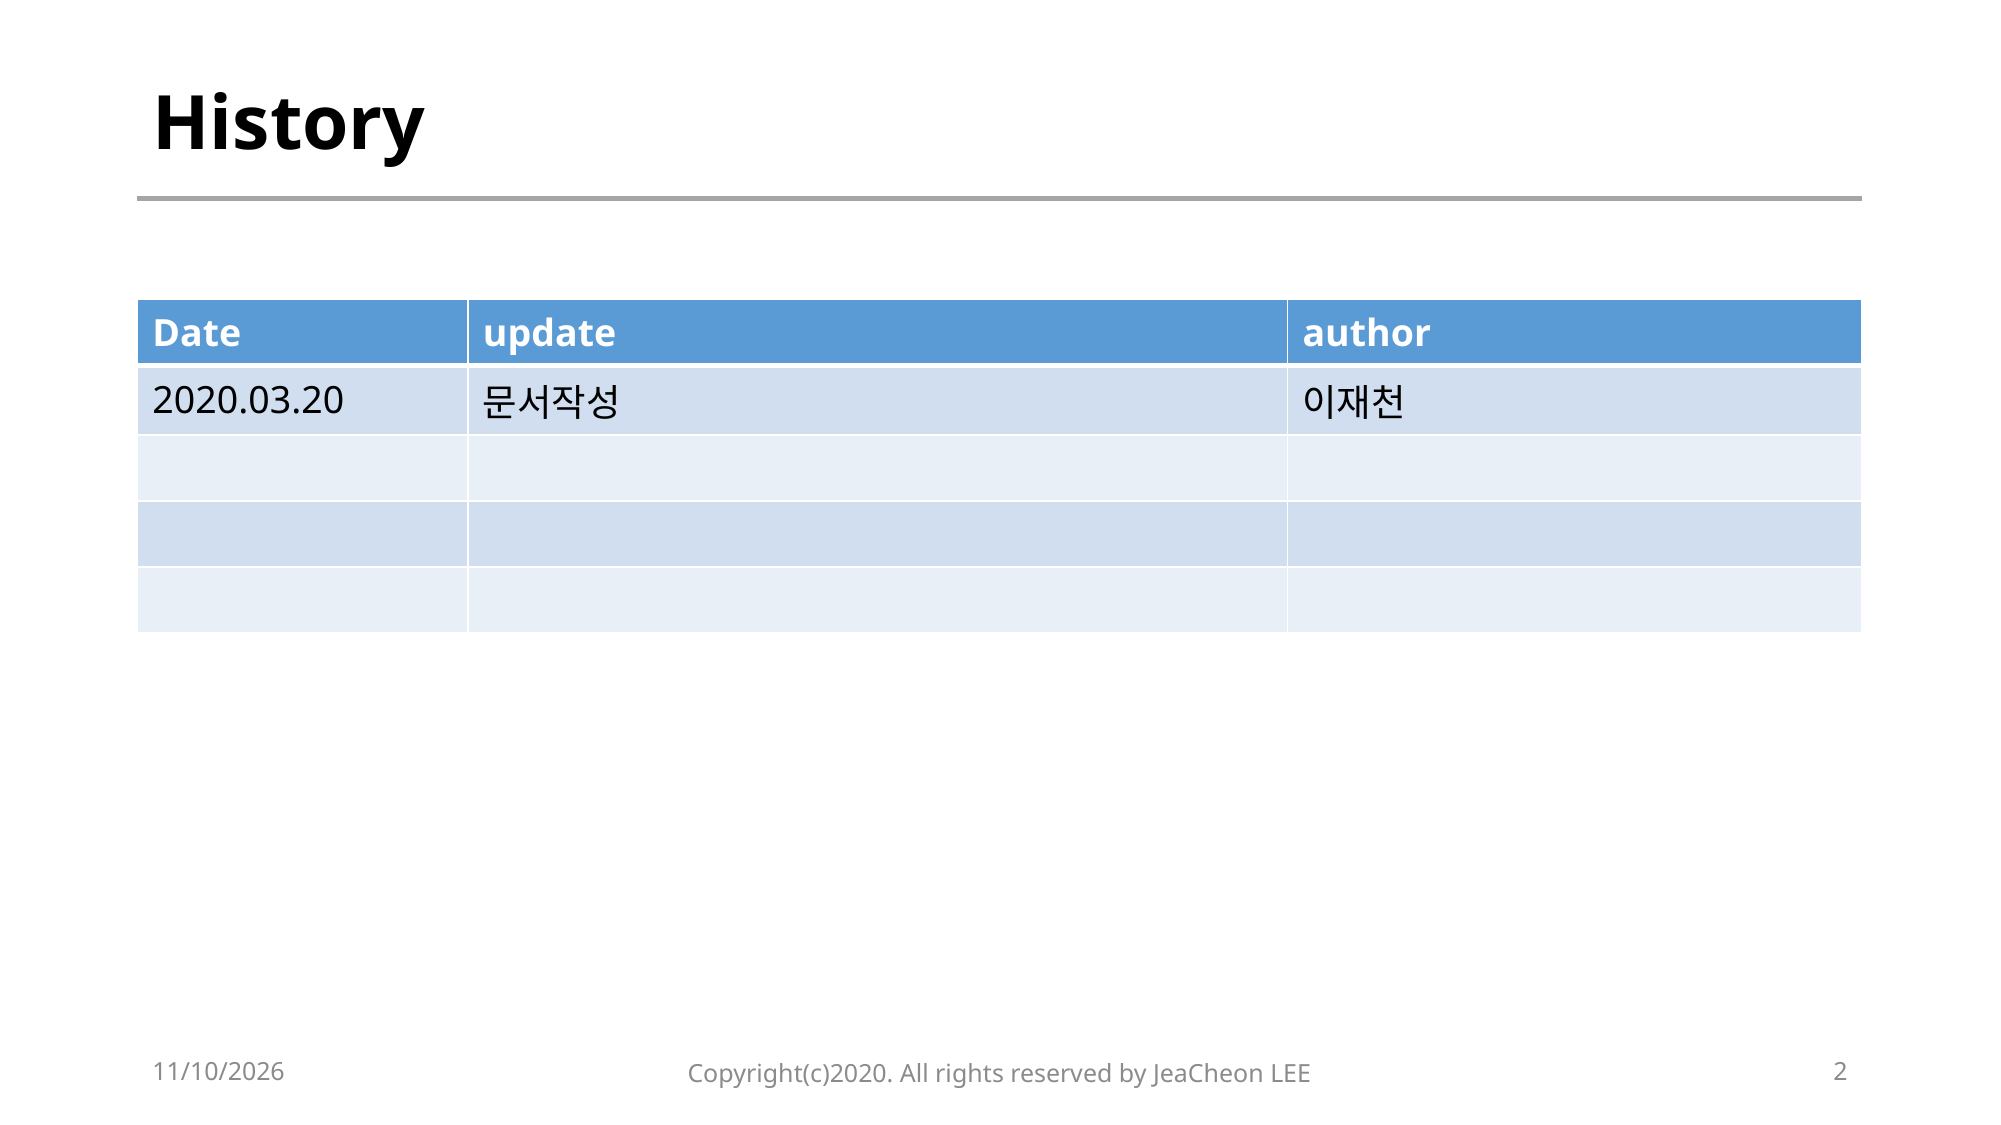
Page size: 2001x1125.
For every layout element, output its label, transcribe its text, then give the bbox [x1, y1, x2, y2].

table_cell [1288, 502, 1861, 566]
title History [137, 59, 1863, 191]
table_cell [469, 436, 1287, 500]
table_cell [1288, 568, 1861, 632]
table_cell [138, 502, 467, 566]
table_cell [138, 436, 467, 500]
table_cell [1288, 436, 1861, 500]
table_header update [469, 300, 1287, 363]
table_header author [1288, 300, 1861, 363]
footer Copyright(c)2020. All rights reserved by JeaCheon LEE [662, 1042, 1338, 1103]
slide_number 2 [1412, 1042, 1863, 1103]
table_cell [469, 568, 1287, 632]
table_cell [469, 502, 1287, 566]
table_cell 2020.03.20 [138, 368, 467, 434]
table_cell 이재천 [1288, 368, 1861, 434]
table_cell [138, 568, 467, 632]
table_cell 문서작성 [469, 368, 1287, 434]
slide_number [137, 1042, 588, 1103]
table_header Date [138, 300, 467, 363]
